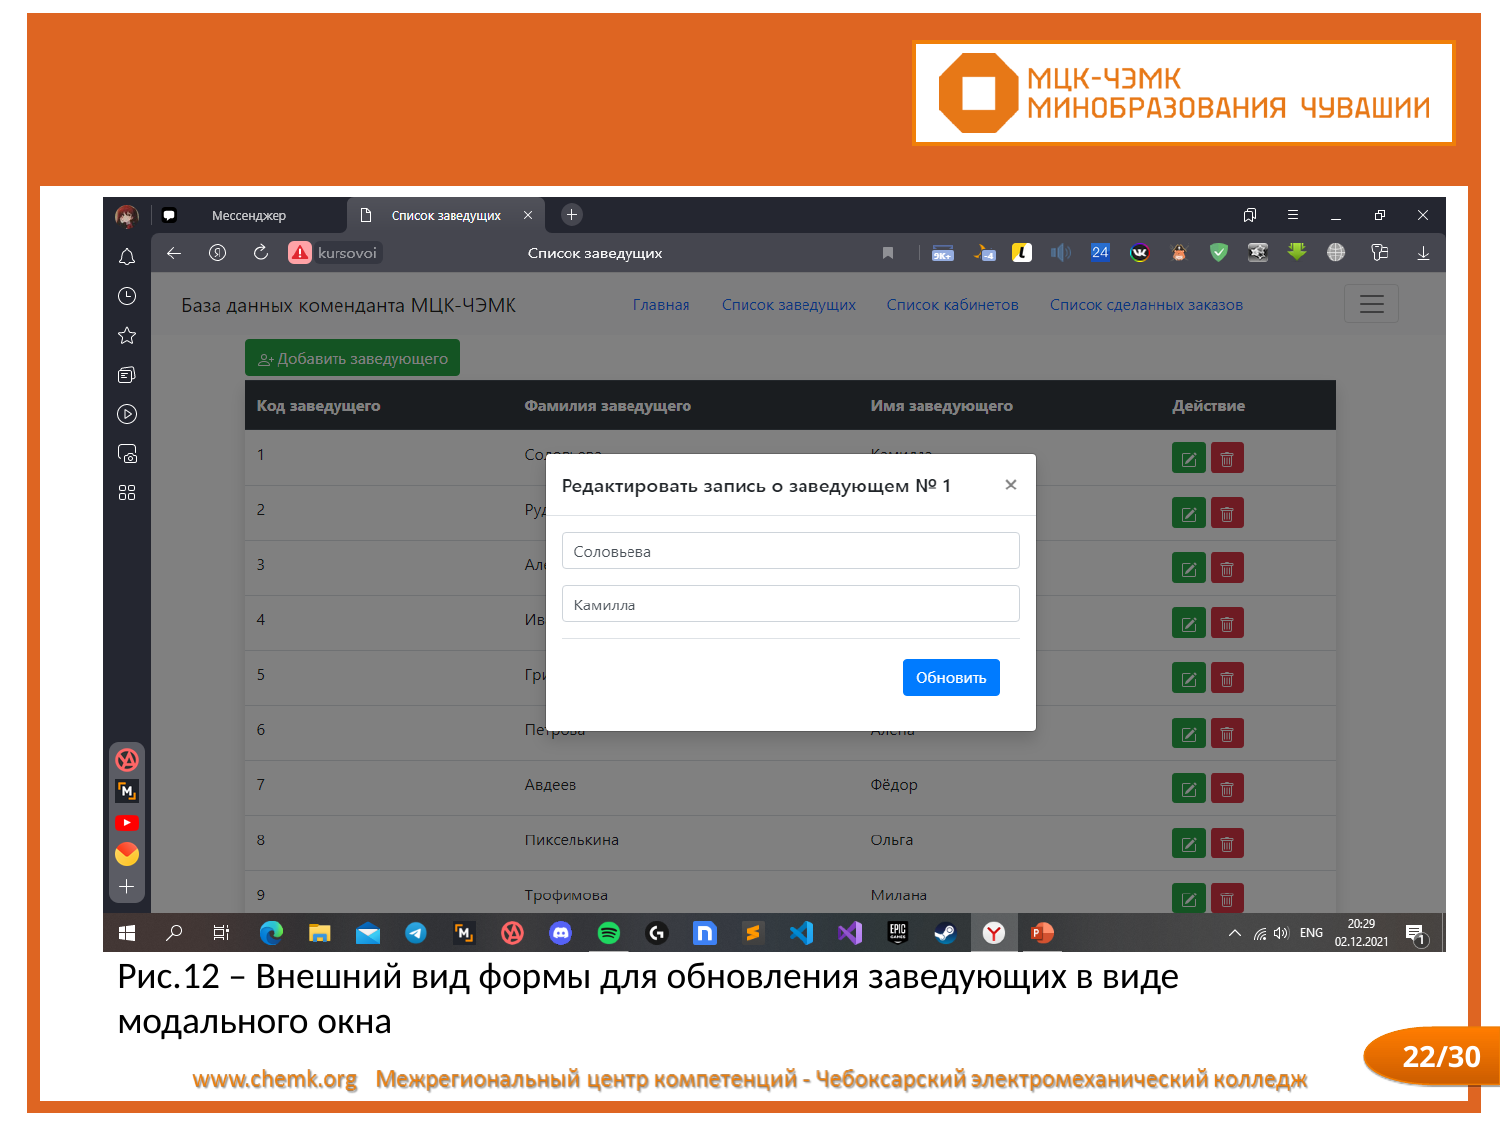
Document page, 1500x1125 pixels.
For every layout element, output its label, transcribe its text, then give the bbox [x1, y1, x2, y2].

picture [103, 197, 1446, 953]
text_box [914, 41, 1455, 145]
text_box 22/30 [1364, 1027, 1500, 1085]
text_box [33, 19, 1475, 180]
picture [939, 53, 1430, 133]
picture [176, 1055, 1327, 1114]
text_box Рис.12 – Внешний вид формы для обновления заведующих в виде модального окна [102, 960, 1380, 1049]
text_box [33, 180, 1475, 1108]
